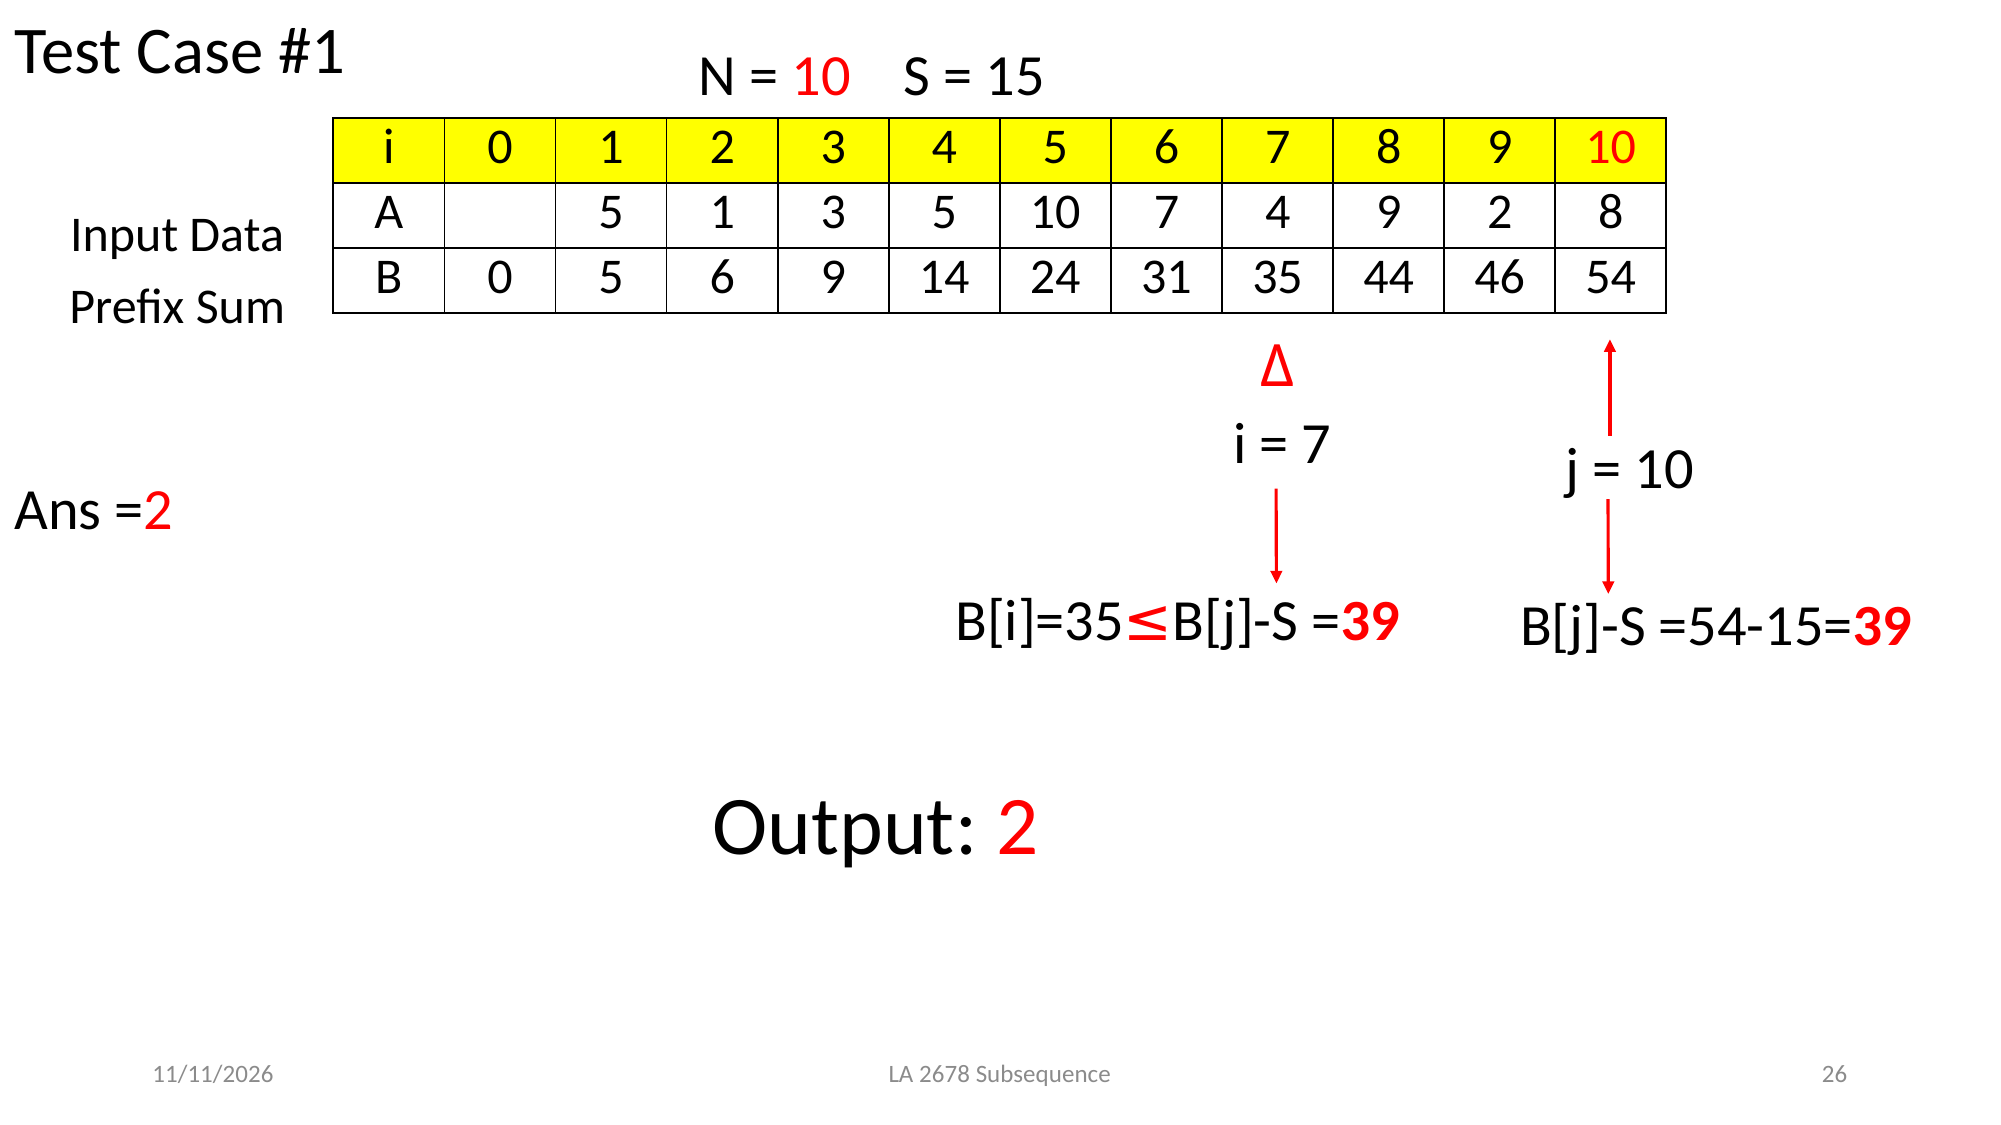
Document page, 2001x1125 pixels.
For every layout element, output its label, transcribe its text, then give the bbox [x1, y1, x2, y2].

table_header 9 [1445, 119, 1554, 182]
table_cell 2 [1445, 184, 1554, 247]
table_cell 9 [1334, 184, 1443, 247]
table_cell 5 [890, 184, 999, 247]
text_box Δ [1245, 320, 1308, 397]
text_box N = 10 S = 15 [684, 29, 1066, 115]
table_cell 5 [556, 249, 666, 312]
table_header 7 [1223, 119, 1332, 182]
table_header 4 [890, 119, 999, 182]
text_box Test Case #1 [0, 0, 368, 95]
table_cell 9 [779, 249, 888, 312]
text_box Output: 2 [698, 763, 1104, 879]
table_header i [334, 119, 444, 182]
table_cell B [334, 249, 444, 312]
text_box i = 7 [1218, 397, 1361, 483]
table_cell 31 [1112, 249, 1221, 312]
table_cell 46 [1445, 249, 1554, 312]
table_header 0 [445, 119, 555, 182]
table_cell 7 [1112, 184, 1221, 247]
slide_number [137, 1042, 588, 1103]
table_cell 5 [556, 184, 666, 247]
table_header 2 [667, 119, 777, 182]
footer LA 2678 Subsequence [662, 1042, 1338, 1103]
table_cell A [334, 184, 444, 247]
table_cell 0 [445, 249, 555, 312]
text_box B[j]-S =54-15=39 [1505, 579, 1931, 665]
table_cell 14 [890, 249, 999, 312]
table_cell 6 [667, 249, 777, 312]
text_box B[i]=35≤B[j]-S =39 [940, 574, 1422, 660]
table_header 10 [1556, 119, 1665, 182]
table_cell 44 [1334, 249, 1443, 312]
slide_number 26 [1412, 1042, 1863, 1103]
table_header 1 [556, 119, 666, 182]
table_cell 8 [1556, 184, 1665, 247]
table_header 3 [779, 119, 888, 182]
table_cell 3 [779, 184, 888, 247]
text_box Ans =2 [0, 463, 402, 549]
table_cell 4 [1223, 184, 1332, 247]
table_header 6 [1112, 119, 1221, 182]
table_cell 54 [1556, 249, 1665, 312]
table_cell 1 [667, 184, 777, 247]
table_cell [445, 184, 555, 247]
text_box Prefix Sum [54, 265, 318, 341]
table_cell 24 [1001, 249, 1110, 312]
text_box j = 10 [1550, 422, 1720, 507]
table_header 8 [1334, 119, 1443, 182]
table_cell 10 [1001, 184, 1110, 247]
table_header 5 [1001, 119, 1110, 182]
text_box Input Data [55, 193, 319, 269]
table_cell 35 [1223, 249, 1332, 312]
